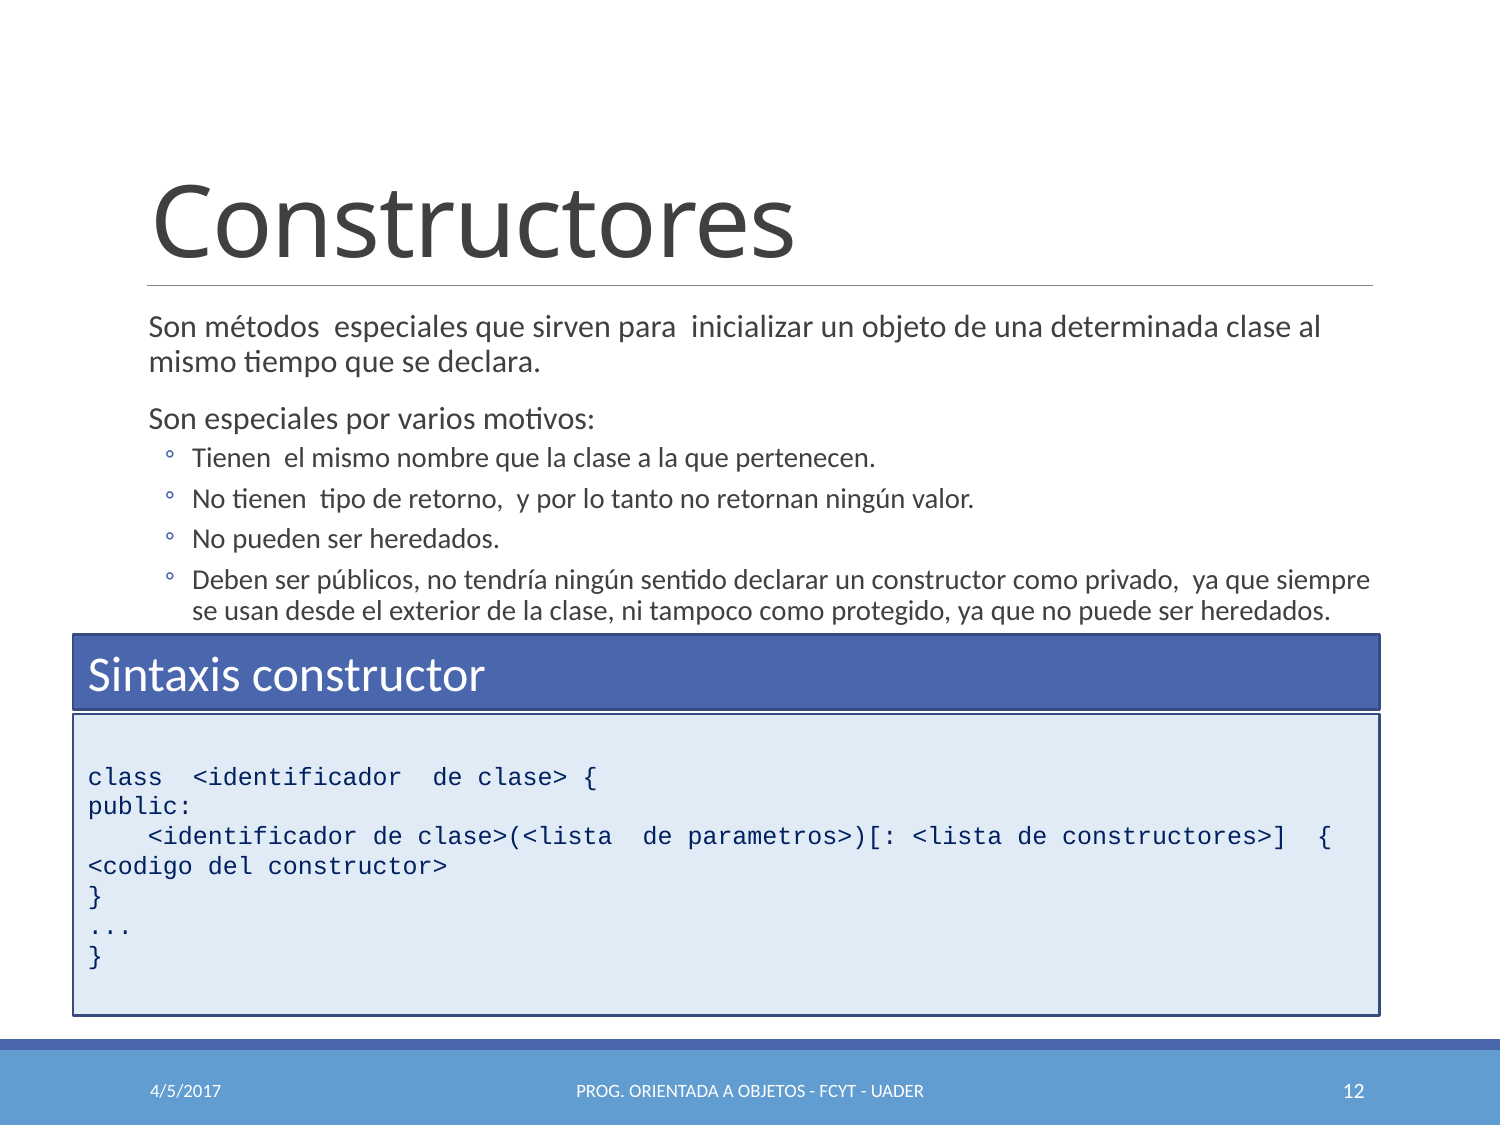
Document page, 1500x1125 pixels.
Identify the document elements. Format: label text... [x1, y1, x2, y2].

list Son métodos especiales que sirven para inicializar un objeto de una determinada clase al mismo tiempo que se declara. Son especiales por varios motivos: Tienen el mismo nombre que la clase a la que pertenecen. No tienen tipo de retorno, y por lo tanto no retornan ningún valor. No pueden ser heredados. Deben ser públicos, no tendría ningún sentido declarar un constructor como privado, ya que siempre se usan desde el exterior de la clase, ni tampoco como protegido, ya que no puede ser heredados. [135, 302, 1373, 633]
slide_number 12 [1218, 1059, 1380, 1120]
footer Prog. Orientada a Objetos - FCyT - UADER [453, 1059, 1047, 1120]
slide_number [135, 1059, 440, 1120]
title Constructores [135, 47, 1373, 285]
text_box class <identificador de clase> { public: <identificador de clase>(<lista de parametros>)[: <lista de constructores>] { <codigo del constructor> } ... } [72, 713, 1381, 1017]
text_box Sintaxis constructor [72, 633, 1381, 711]
